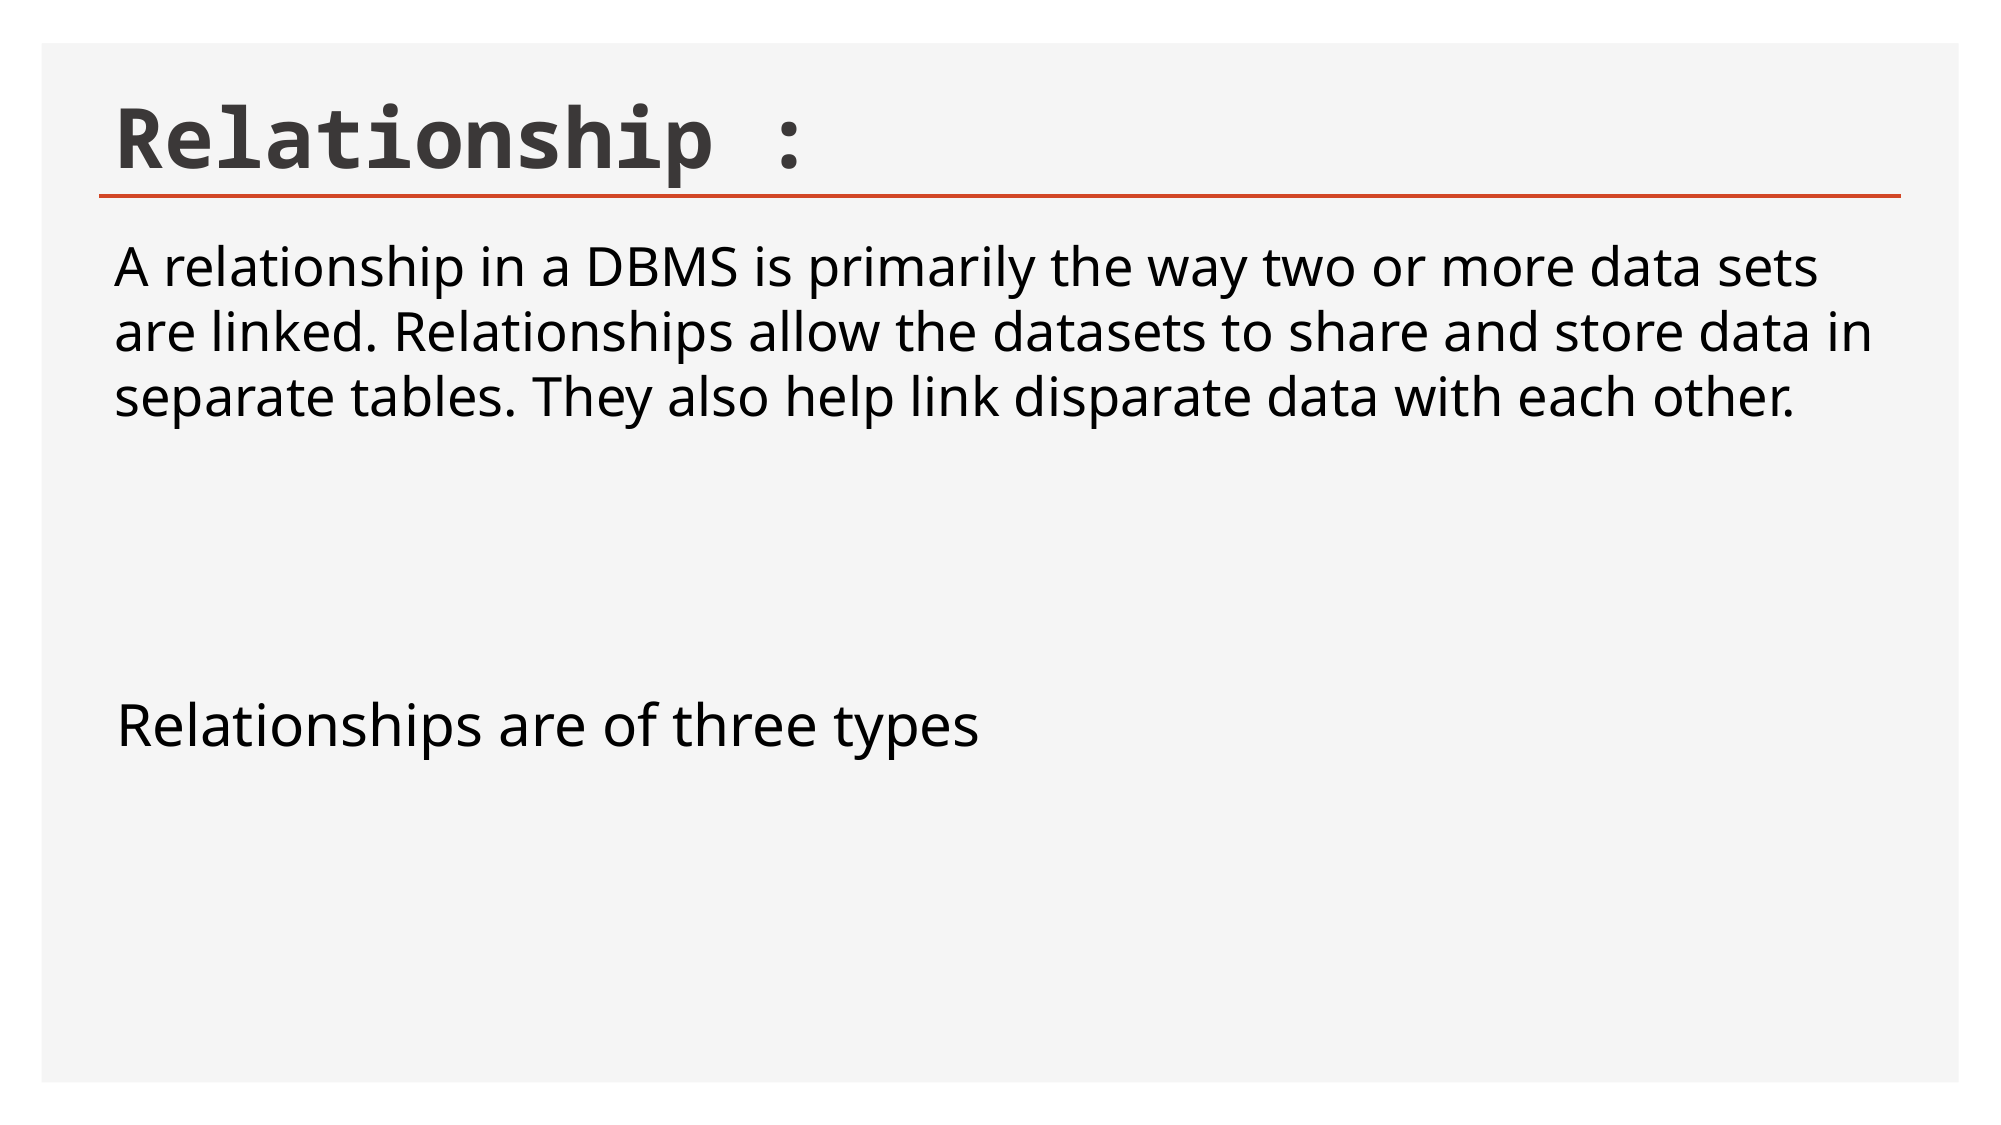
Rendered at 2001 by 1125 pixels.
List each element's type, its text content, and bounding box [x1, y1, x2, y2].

text_box Relationships are of three types [101, 680, 1102, 766]
text_box A relationship in a DBMS is primarily the way two or more data sets are linked. Relationships allow the datasets to share and store data in separate tables. They also help link disparate data with each other. [99, 224, 1906, 435]
title Relationship : [99, 87, 1568, 193]
